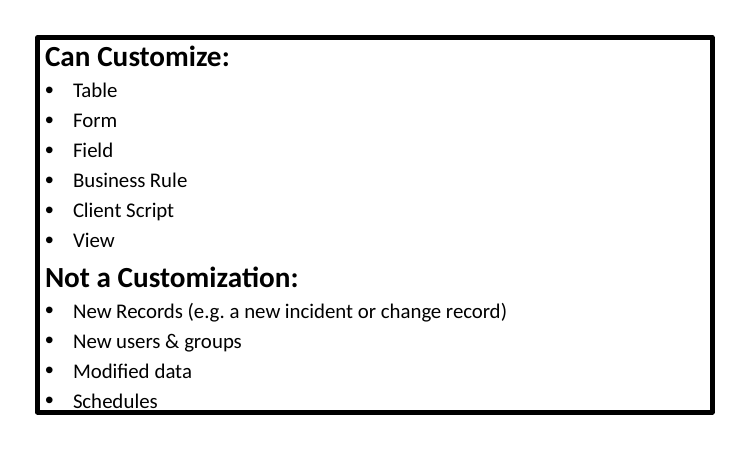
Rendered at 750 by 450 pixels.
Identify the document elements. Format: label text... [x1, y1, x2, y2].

list Can Customize: Table Form Field Business Rule Client Script View Not a Customization: New Records (e.g. a new incident or change record) New users & groups Modified data Schedules [35, 35, 715, 415]
